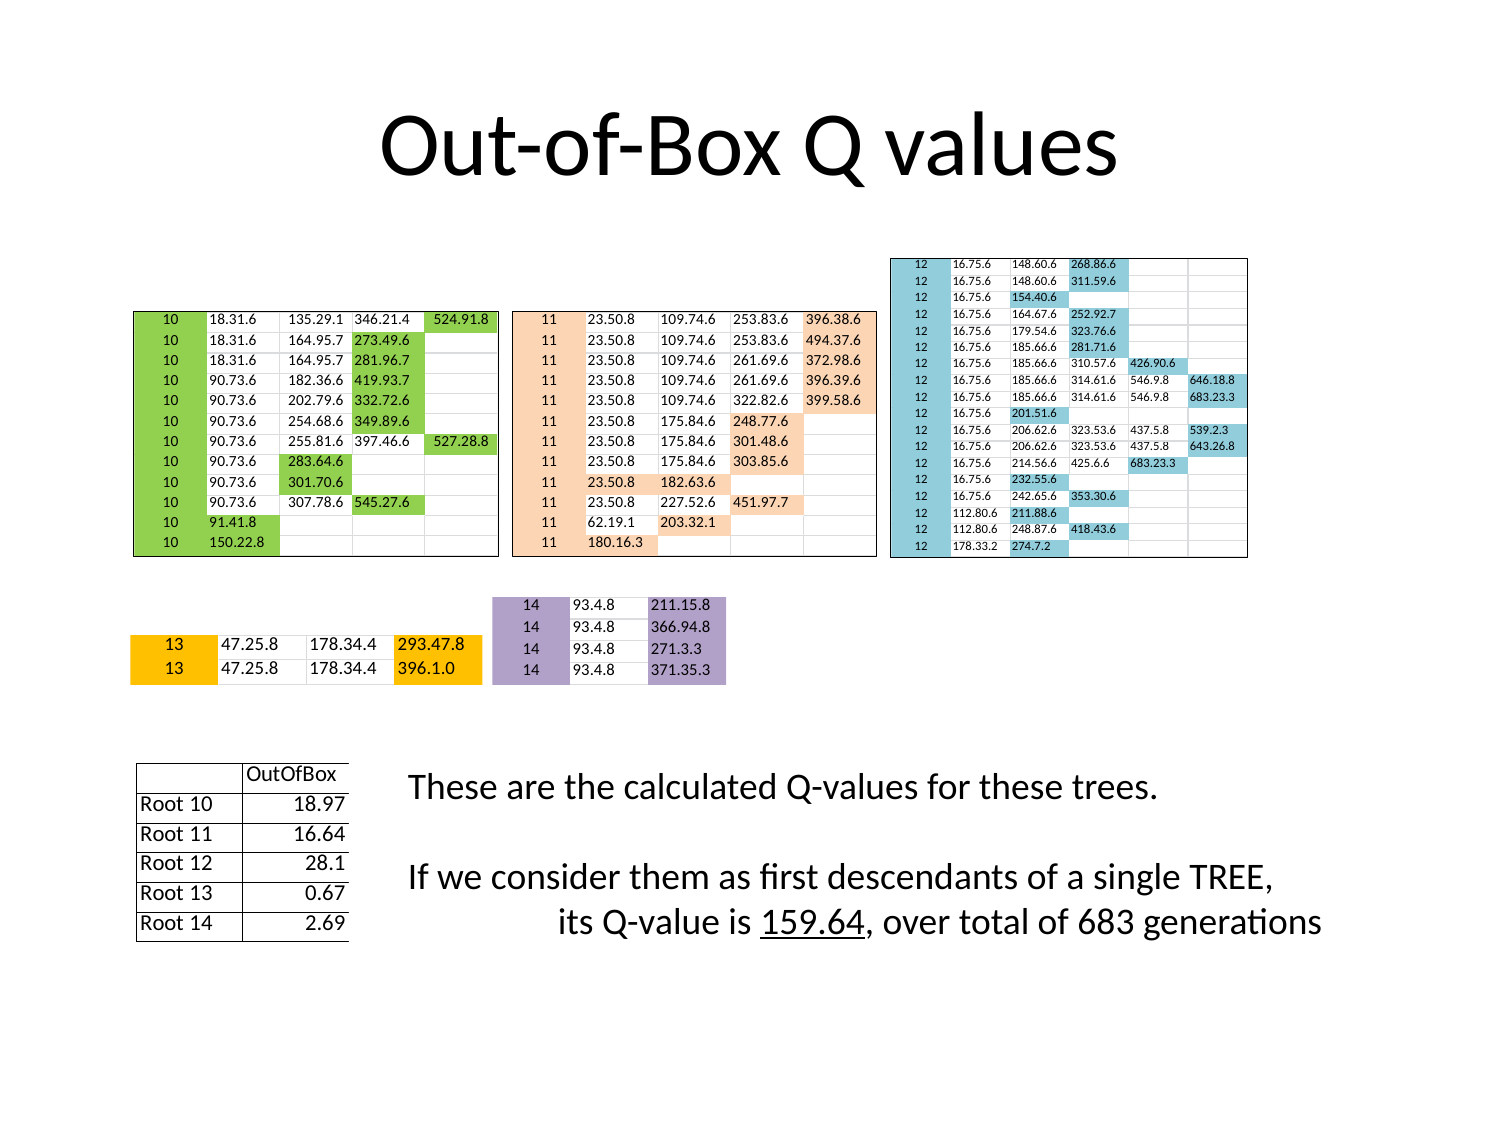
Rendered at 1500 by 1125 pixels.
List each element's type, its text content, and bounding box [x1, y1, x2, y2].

title Out-of-Box Q values [75, 45, 1425, 233]
picture [125, 249, 1419, 719]
text_box These are the calculated Q-values for these trees. If we consider them as first descendants of a single TREE, its Q-value is 159.64, over total of 683 generations [393, 754, 1338, 949]
picture [135, 763, 350, 943]
